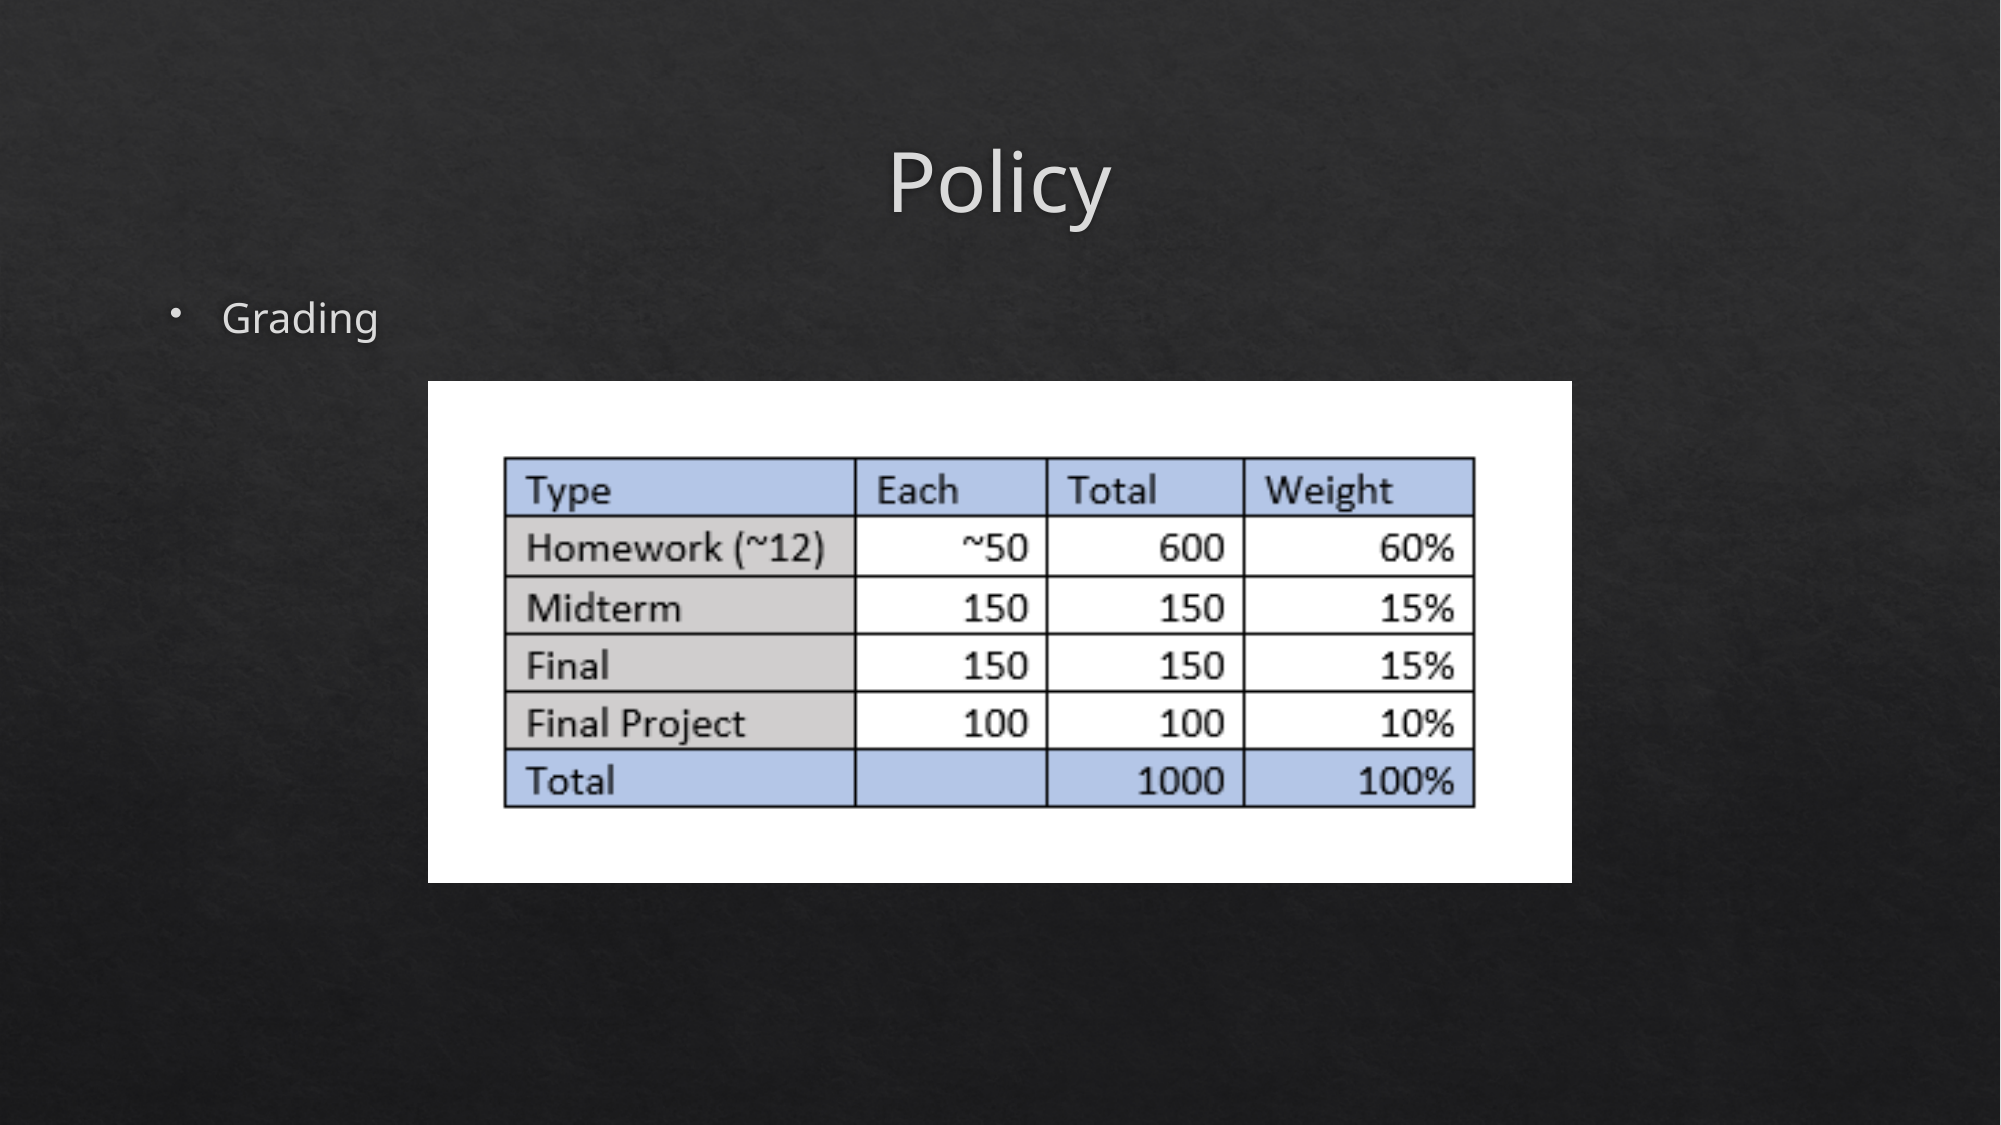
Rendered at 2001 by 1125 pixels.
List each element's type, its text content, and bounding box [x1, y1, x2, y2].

picture [427, 381, 1573, 883]
list Grading [149, 284, 1849, 950]
title Policy [149, 99, 1849, 260]
